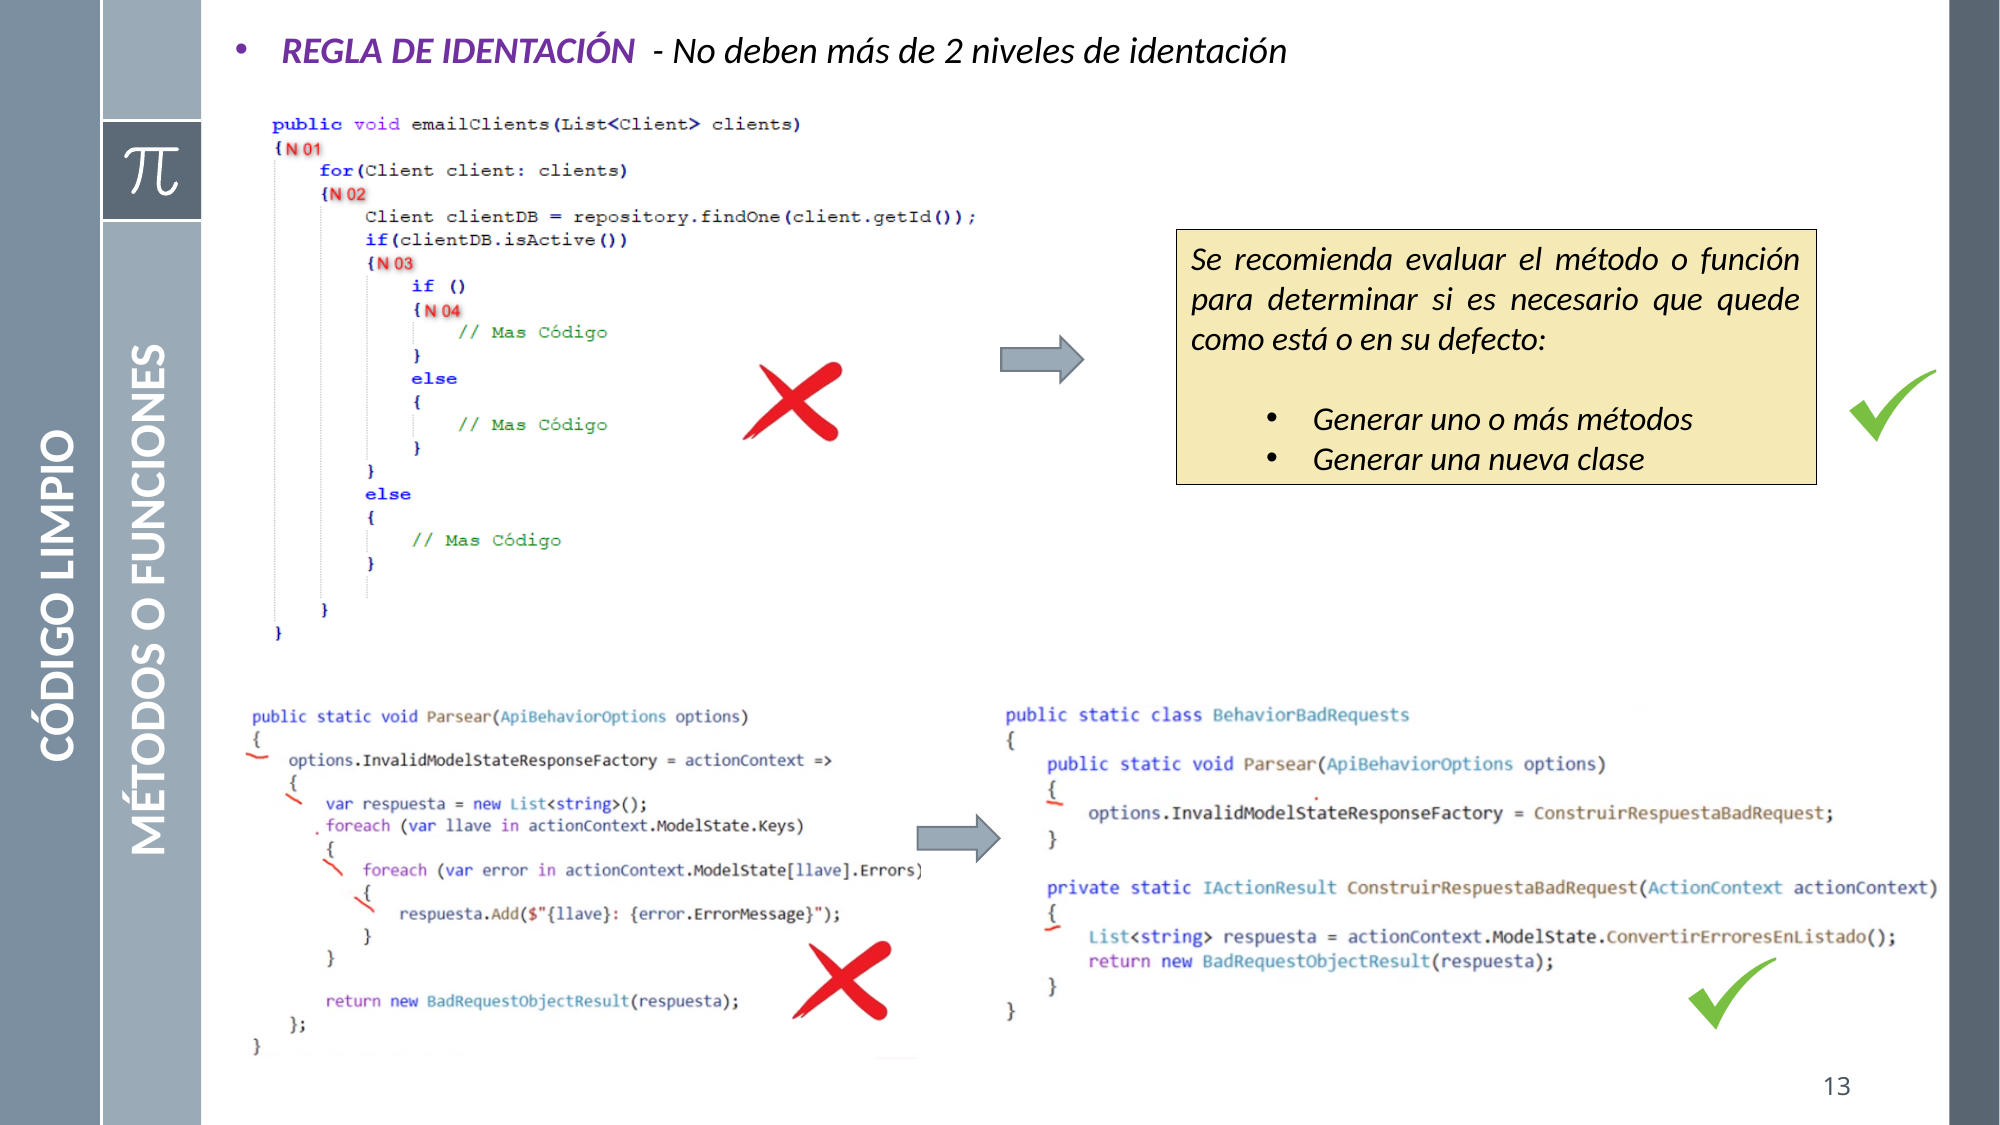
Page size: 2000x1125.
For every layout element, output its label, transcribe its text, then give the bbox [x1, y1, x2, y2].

picture [269, 113, 980, 651]
text_box Se recomienda evaluar el método o función para determinar si es necesario que quede como está o en su defecto: Generar uno o más métodos Generar una nueva clase [1176, 229, 1817, 485]
slide_number 13 [1766, 1057, 1867, 1118]
text_box CÓDIGO LIMPIO [16, 414, 91, 778]
picture [1845, 358, 1940, 453]
text_box REGLA DE IDENTACIÓN - No deben más de 2 niveles de identación [220, 19, 1473, 79]
text_box MÉTODOS O FUNCIONES [106, 328, 182, 873]
picture [245, 705, 921, 1059]
text_box [1000, 334, 1085, 385]
text_box [921, 813, 999, 864]
picture [999, 705, 1944, 1041]
